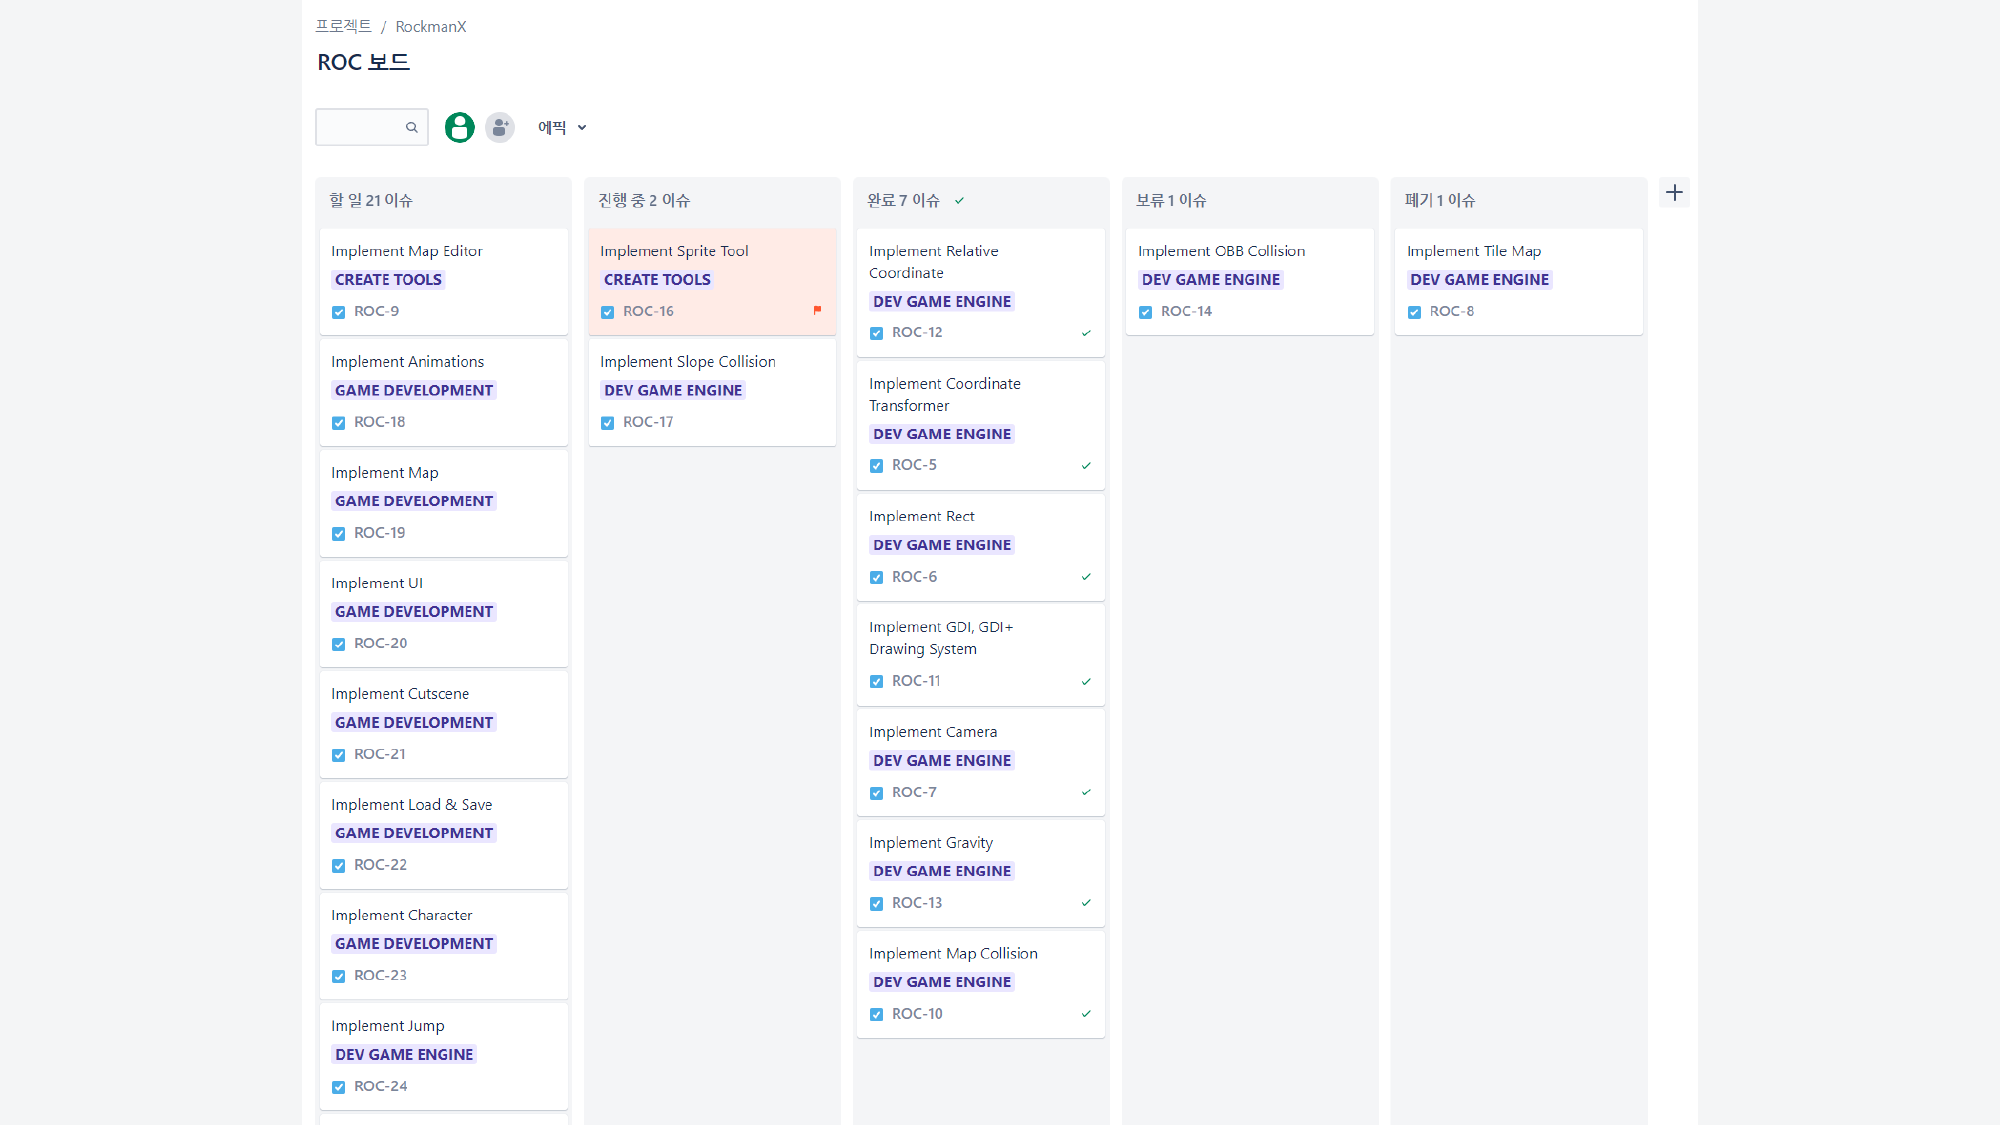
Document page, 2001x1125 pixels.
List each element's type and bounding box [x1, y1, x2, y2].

picture [302, 0, 1698, 1125]
